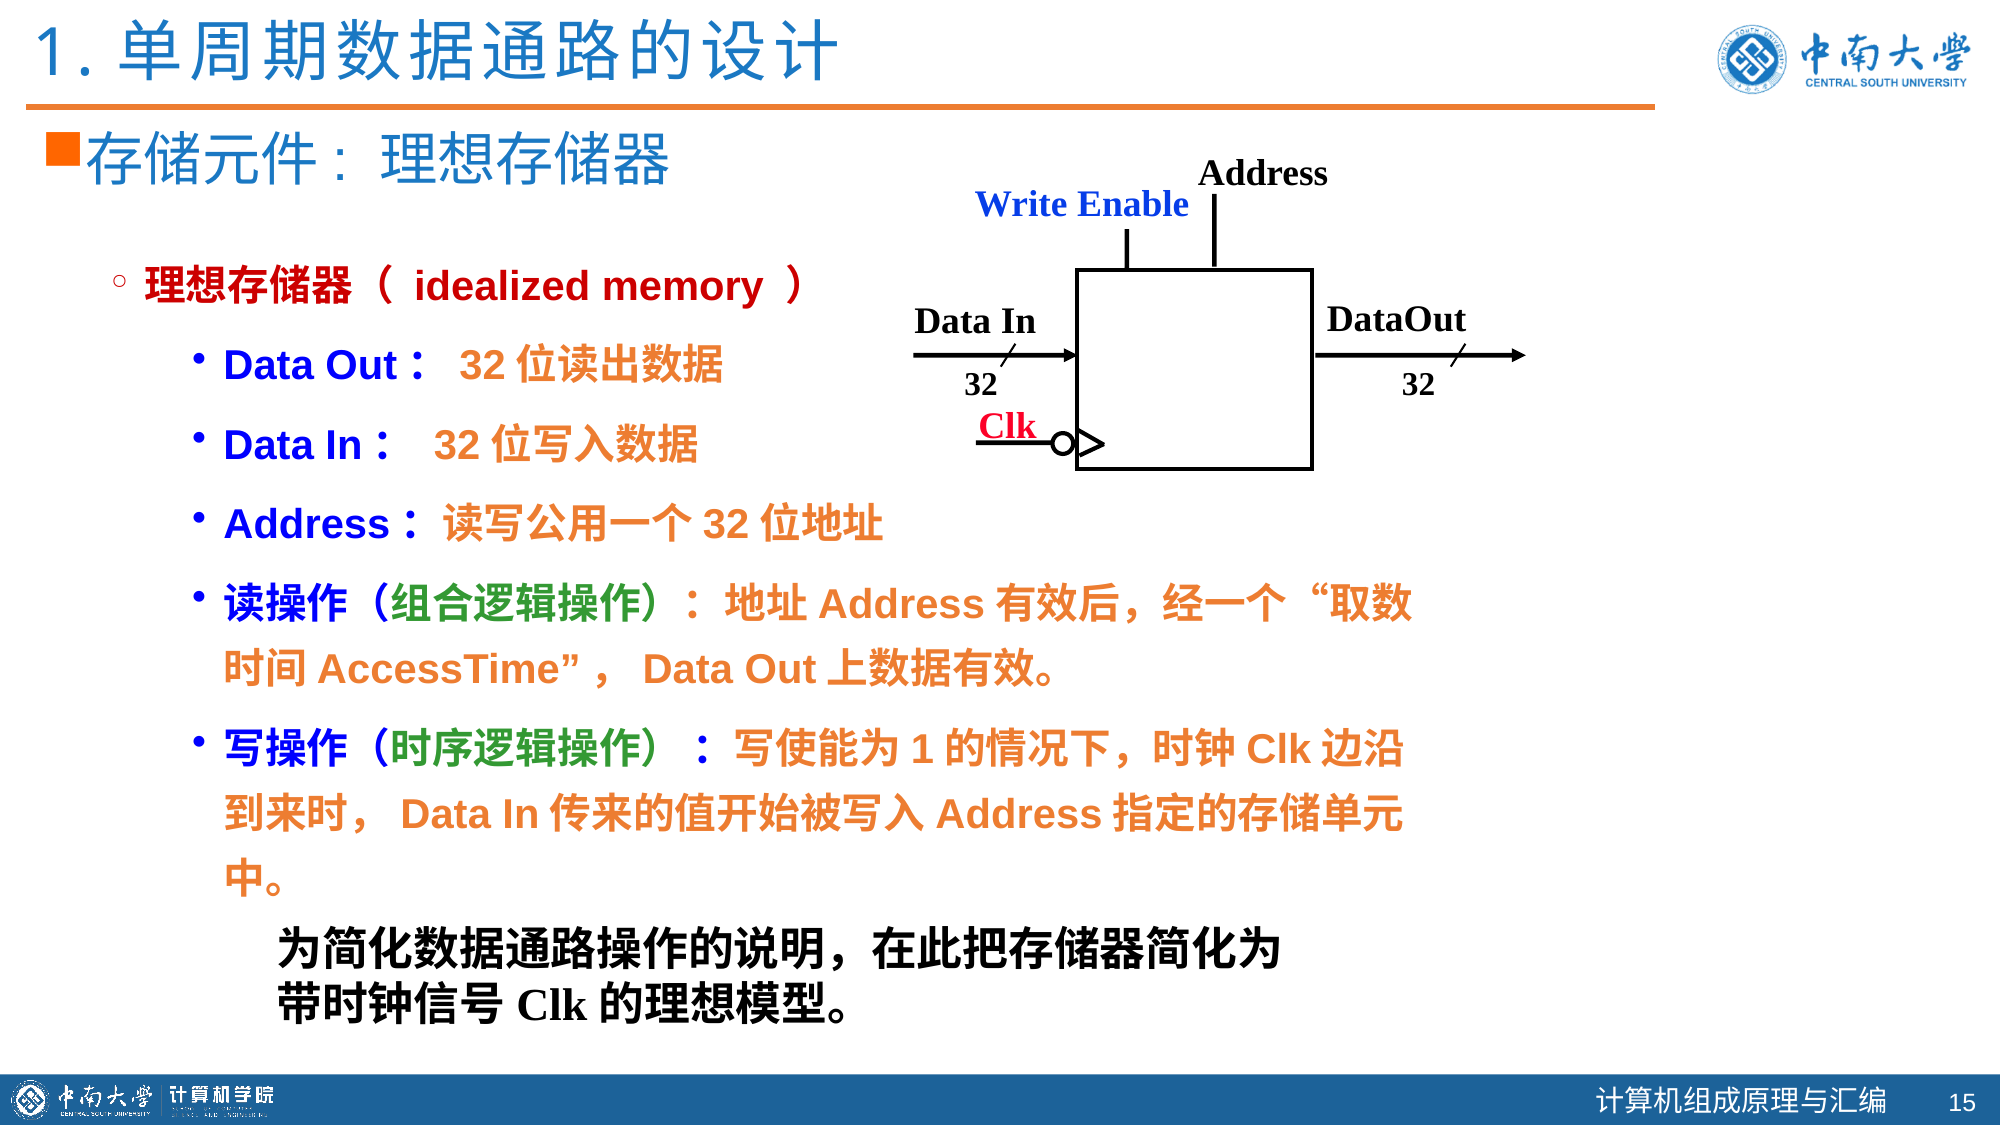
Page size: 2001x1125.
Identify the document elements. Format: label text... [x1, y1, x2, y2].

list 1.单周期数据通路的设计 [17, 10, 1615, 83]
text_box [1077, 269, 1313, 469]
text_box [1459, 349, 1526, 362]
text_box Data In [899, 288, 1051, 349]
list 存储元件: 理想存储器 [26, 114, 1968, 221]
text_box 32 [949, 355, 1013, 410]
text_box Clk [963, 394, 1052, 454]
slide_number 14 [1916, 1079, 1992, 1124]
text_box Write Enable [959, 171, 1205, 232]
text_box 为简化数据通路操作的说明，在此把存储器简化为带时钟信号Clk的理想模型。 [261, 911, 1323, 1037]
text_box [1052, 433, 1074, 454]
text_box Address [1183, 140, 1344, 201]
picture [1708, 19, 1982, 99]
text_box [1013, 349, 1078, 362]
text_box 理想存储器（ idealized memory ） Data Out：32位读出数据 Data In： 32位写入数据 Address：读写公用一个32位地址 读操作（组合逻辑操作）：地址Address有效后，经一个“取数时间AccessTime”，Data Out上数据有效。 写操作（时序逻辑操作） ：写使能为1的情况下，时钟Clk边沿到来时，Data In传来的值开始被写入Address指定的存储单元中。 [100, 244, 1433, 906]
text_box 32 [1386, 355, 1451, 410]
text_box DataOut [1311, 286, 1482, 346]
picture [0, 1080, 299, 1120]
